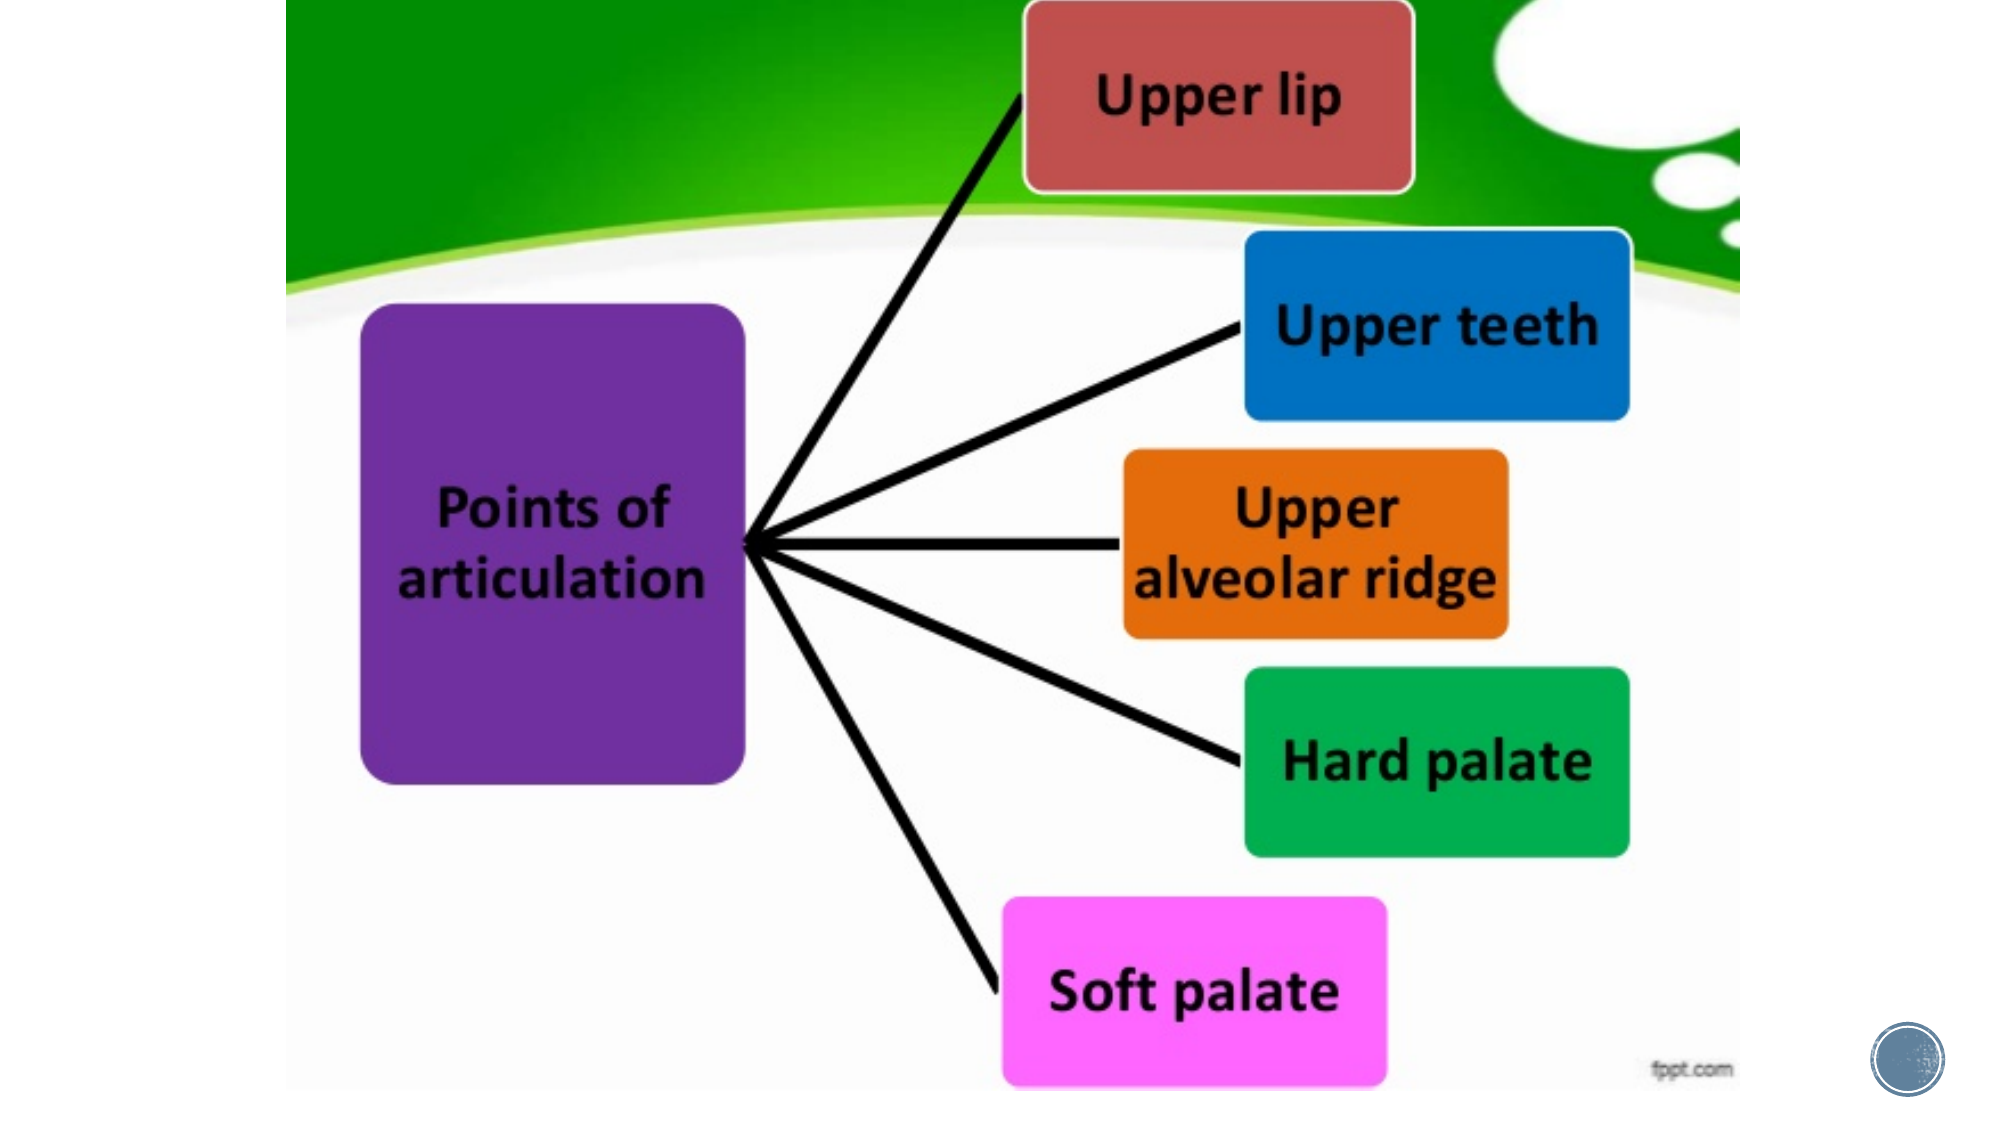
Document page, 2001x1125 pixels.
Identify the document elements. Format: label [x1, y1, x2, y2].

picture [286, 0, 1740, 1091]
